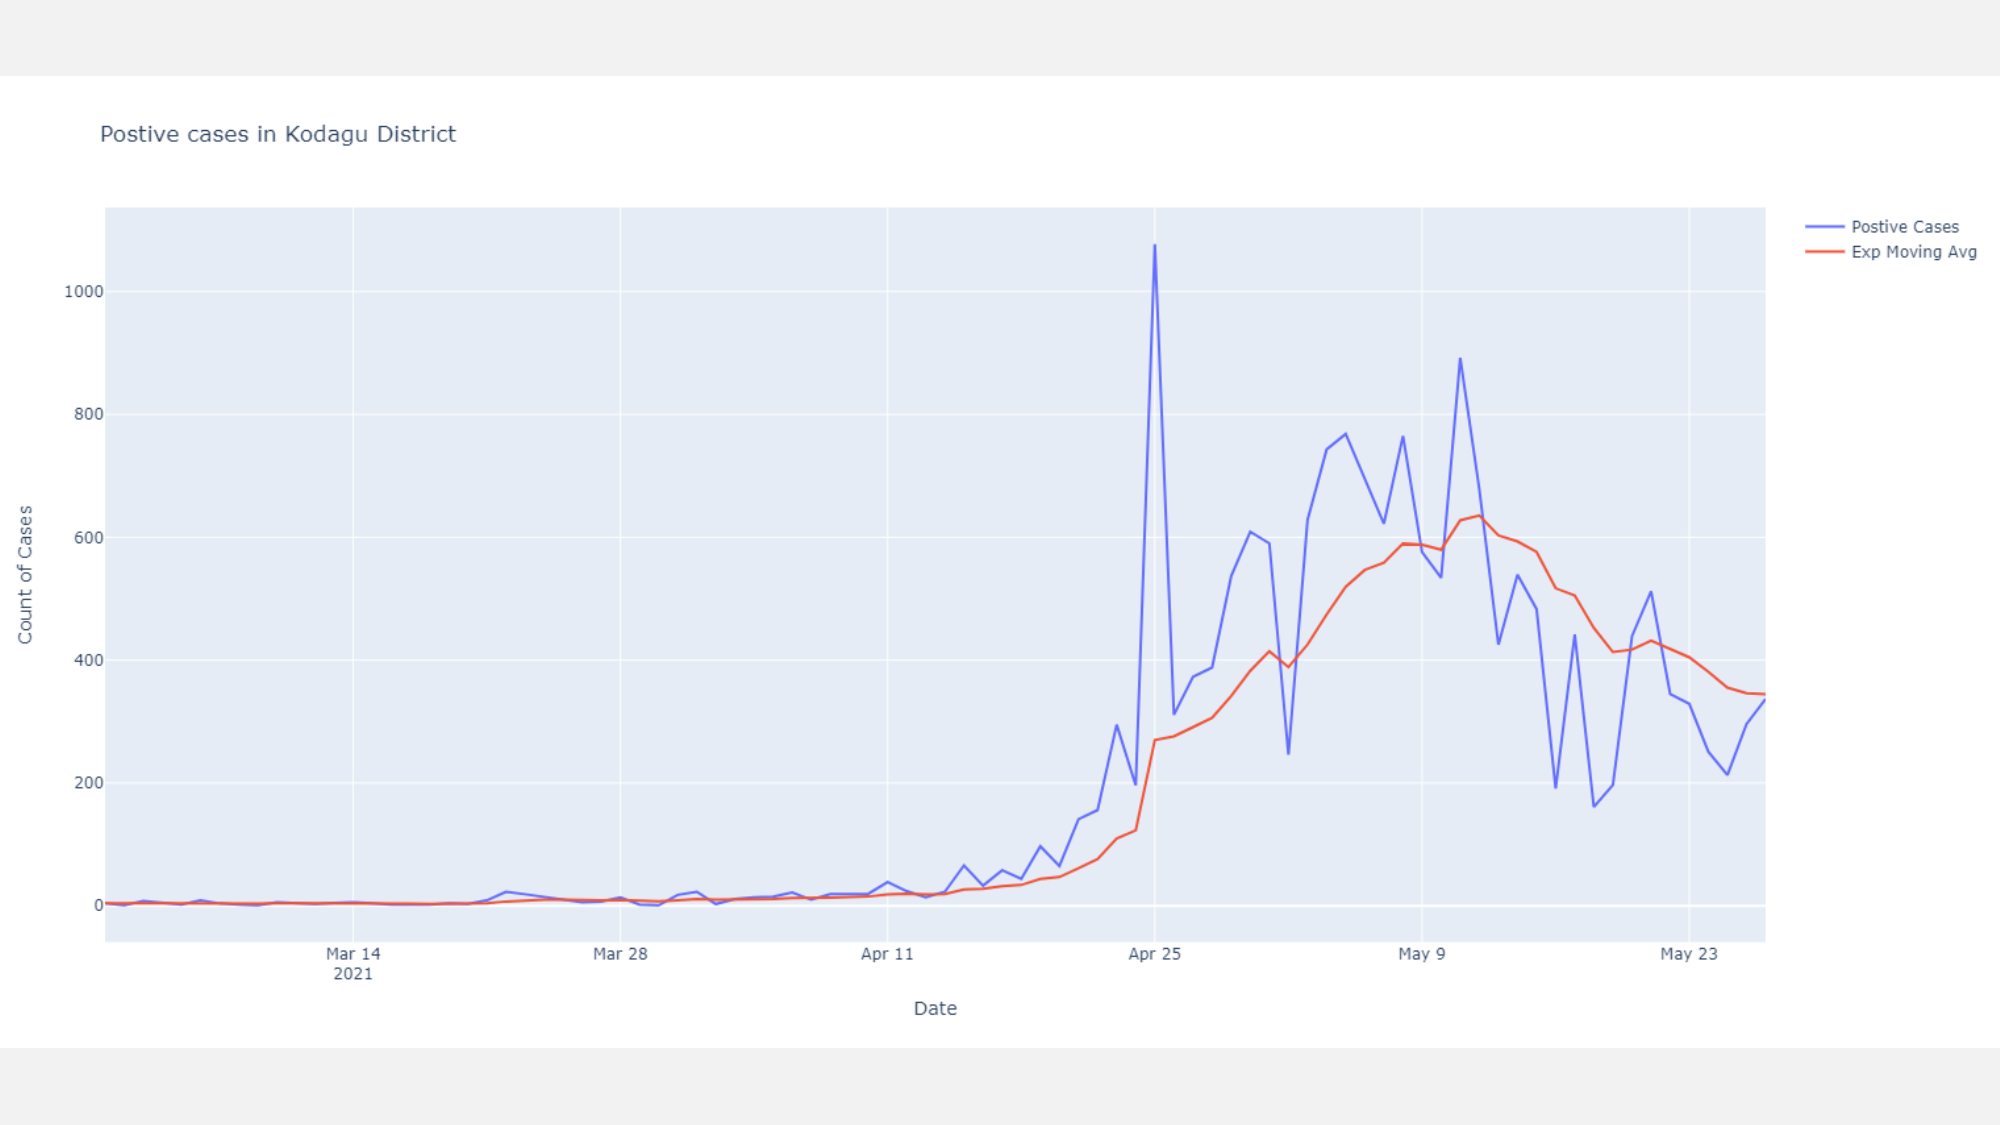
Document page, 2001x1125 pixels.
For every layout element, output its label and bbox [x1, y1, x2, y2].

picture [0, 76, 2000, 1048]
